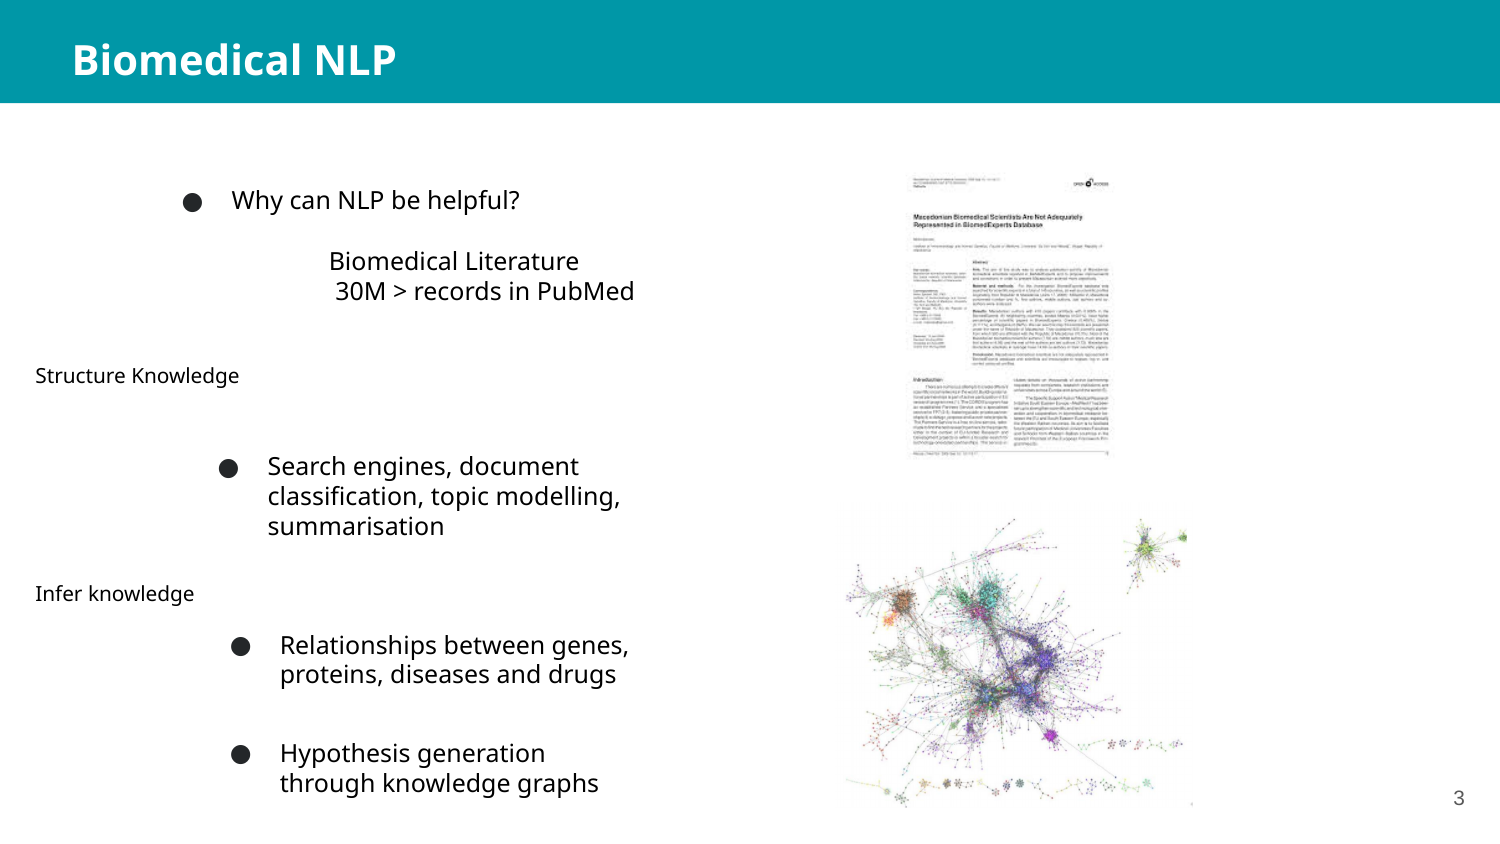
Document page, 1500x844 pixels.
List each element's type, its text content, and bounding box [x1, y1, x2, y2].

text_box Biomedical NLP [56, 26, 1193, 113]
slide_number ‹#› [1389, 764, 1480, 830]
picture [896, 142, 1132, 472]
text_box Infer knowledge [20, 566, 271, 631]
text_box [0, 0, 1500, 104]
text_box Relationships between genes, proteins, diseases and drugs [189, 614, 732, 718]
picture [835, 501, 1193, 809]
text_box Hypothesis generation through knowledge graphs [189, 718, 651, 817]
text_box Why can NLP be helpful? [141, 134, 603, 257]
text_box Search engines, document classification, topic modelling, summarisation [177, 400, 710, 523]
text_box Biomedical Literature 30M > records in PubMed [313, 230, 699, 326]
text_box Structure Knowledge [20, 347, 388, 412]
